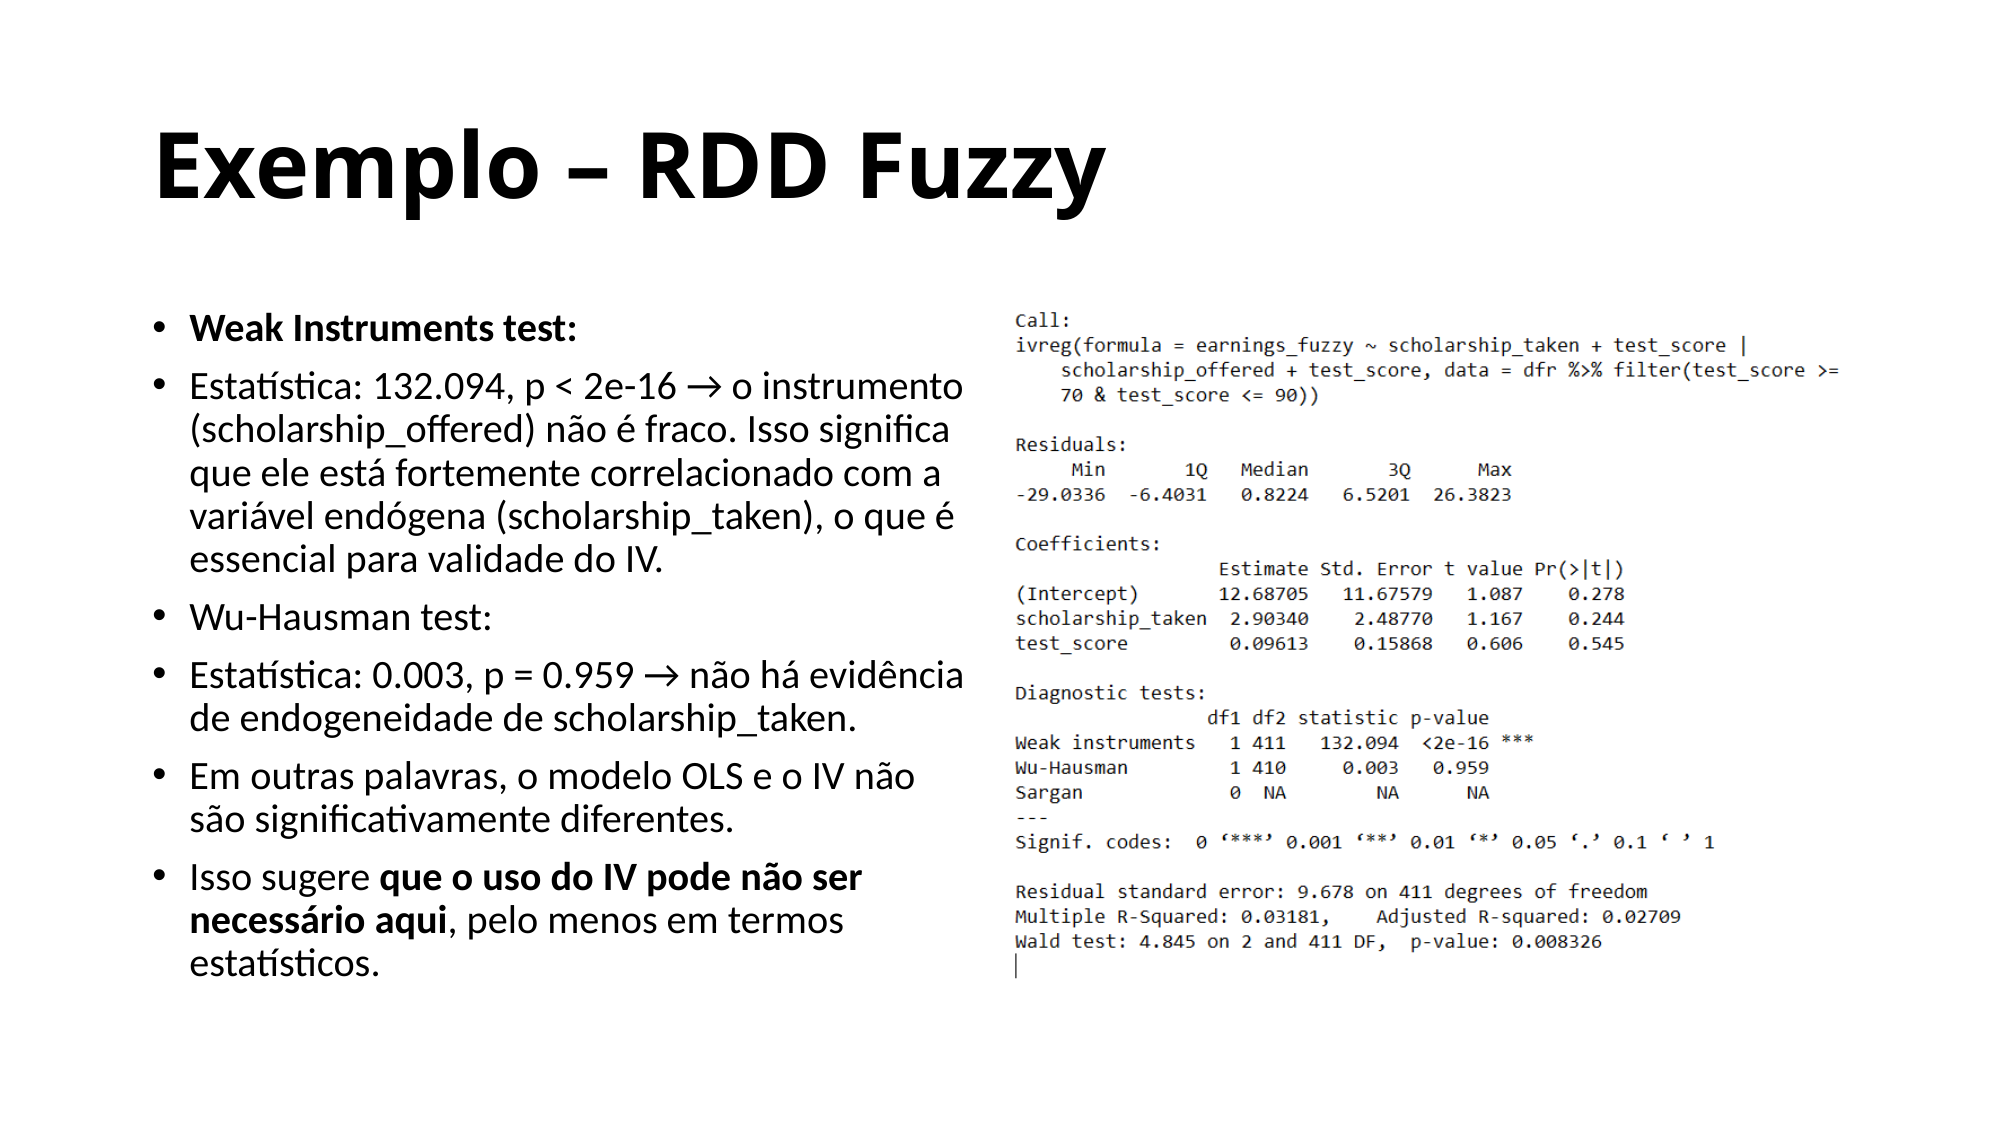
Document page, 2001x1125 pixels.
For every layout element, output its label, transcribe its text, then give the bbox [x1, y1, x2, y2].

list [1012, 310, 1863, 1002]
list Weak Instruments test: Estatística: 132.094, p < 2e-16 → o instrumento (scholarship_offered) não é fraco. Isso significa que ele está fortemente correlacionado com a variável endógena (scholarship_taken), o que é essencial para validade do IV. Wu-Hausman test: Estatística: 0.003, p = 0.959 → não há evidência de endogeneidade de scholarship_taken. Em outras palavras, o modelo OLS e o IV não são significativamente diferentes. Isso sugere que o uso do IV pode não ser necessário aqui, pelo menos em termos estatísticos. [137, 299, 988, 1014]
title Exemplo – RDD Fuzzy [137, 59, 1863, 278]
